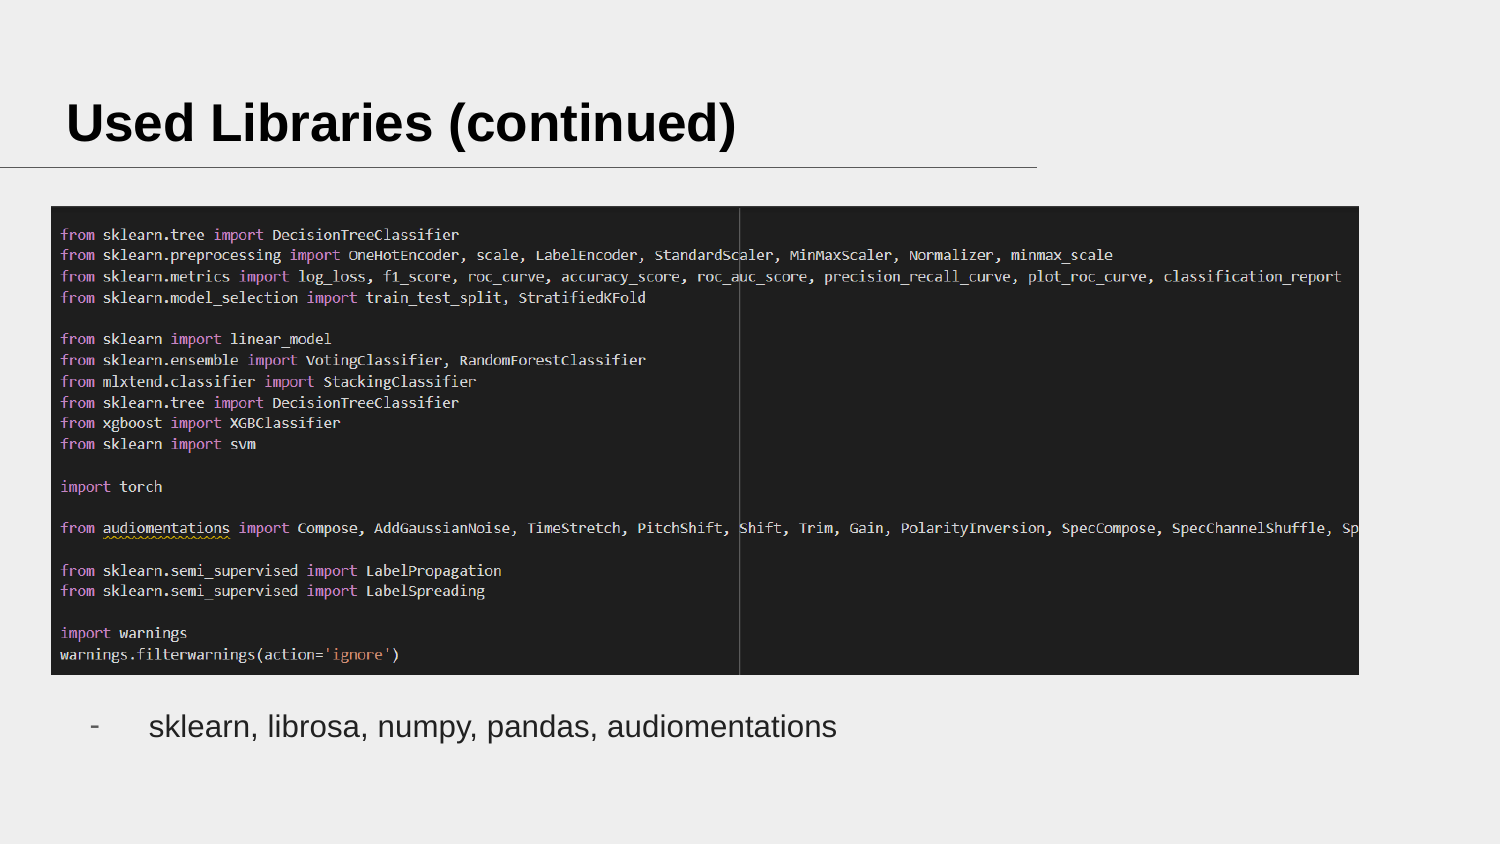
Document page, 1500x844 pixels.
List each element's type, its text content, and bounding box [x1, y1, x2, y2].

list sklearn, librosa, numpy, pandas, audiomentations [58, 685, 1457, 780]
picture [50, 206, 1360, 675]
title Used Libraries (continued) [51, 72, 1449, 167]
